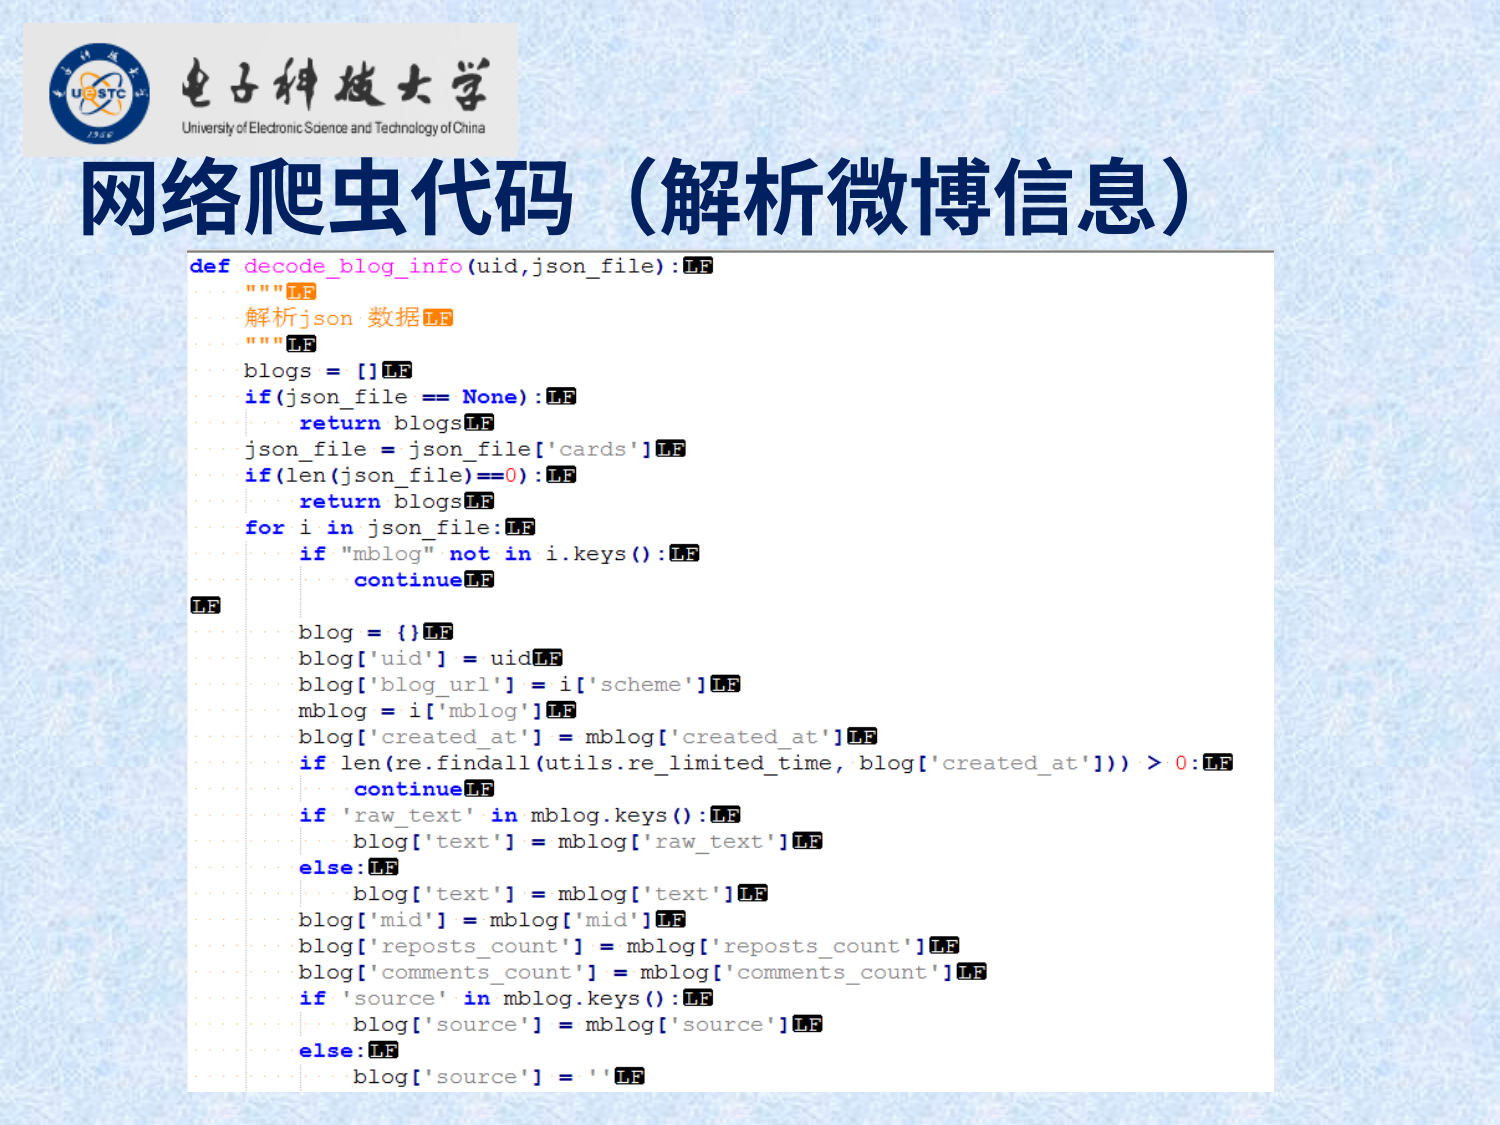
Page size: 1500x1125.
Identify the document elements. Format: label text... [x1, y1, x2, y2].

picture [0, 0, 1500, 1125]
title 网络爬虫代码（解析微博信息） [62, 137, 1463, 285]
